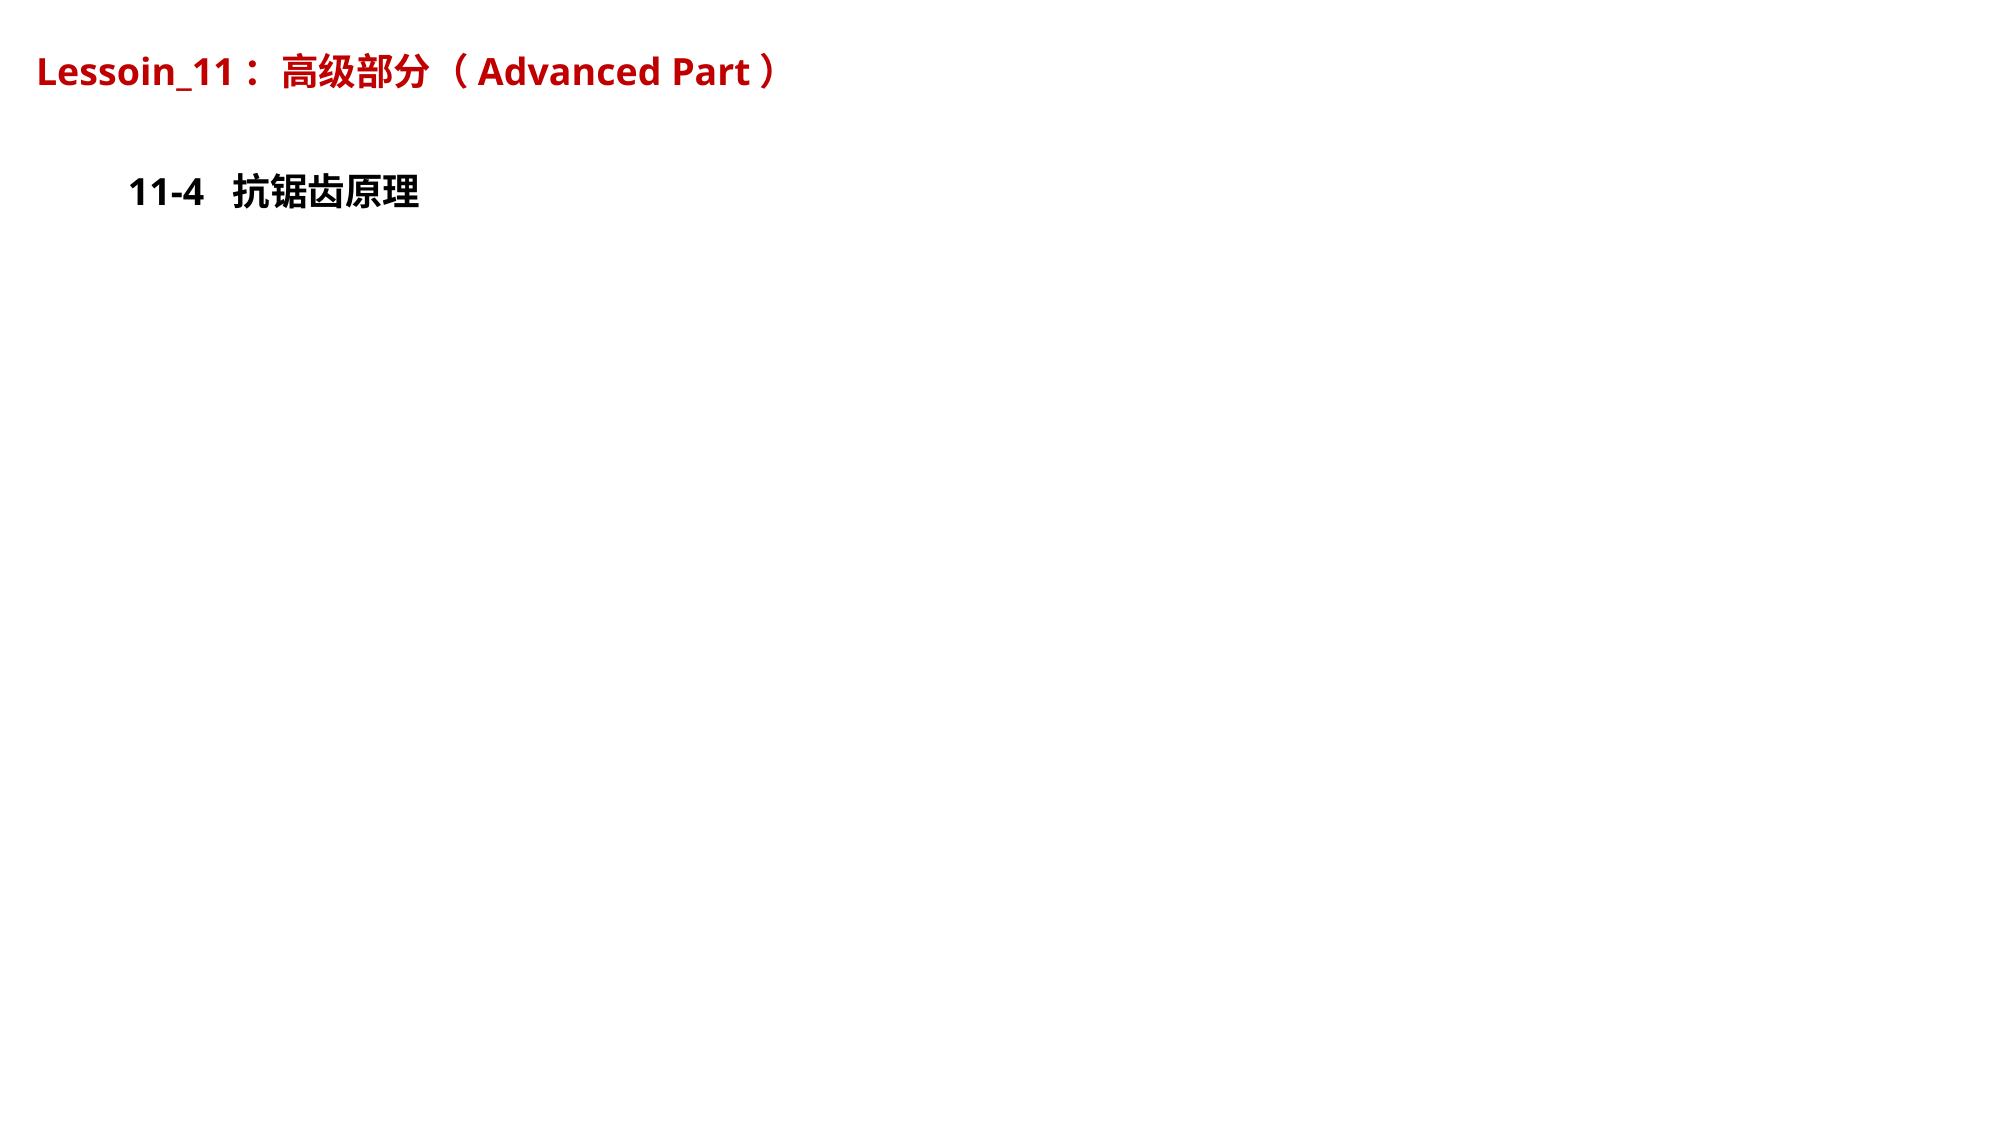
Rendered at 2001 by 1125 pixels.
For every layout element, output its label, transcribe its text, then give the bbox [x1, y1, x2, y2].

text_box 11-4 抗锯齿原理 [113, 160, 436, 221]
text_box Lessoin_11：高级部分（Advanced Part） [21, 40, 813, 101]
